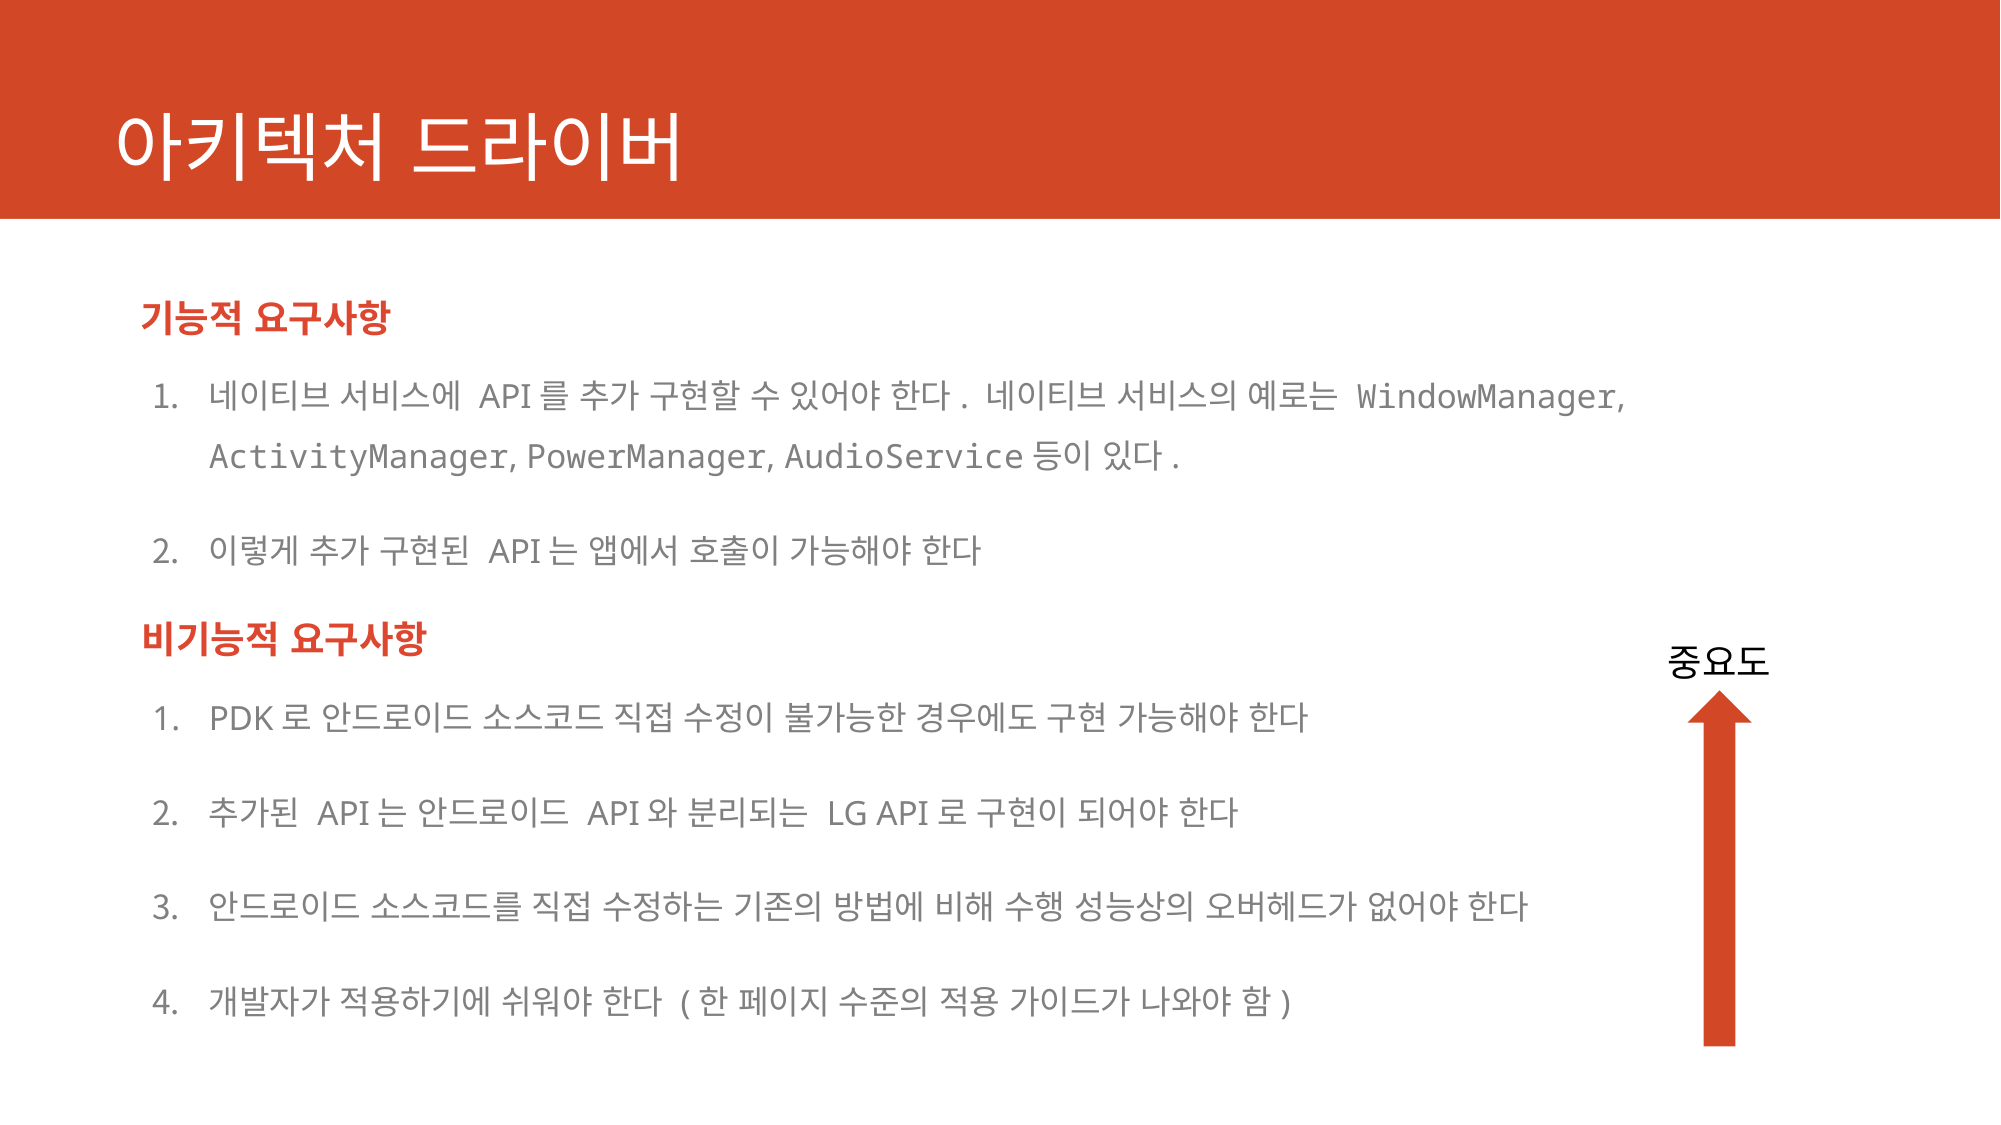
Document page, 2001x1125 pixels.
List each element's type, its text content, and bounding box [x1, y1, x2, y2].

text_box PDK로 안드로이드 소스코드 직접 수정이 불가능한 경우에도 구현 가능해야 한다 추가된 API는 안드로이드 API와 분리되는 LG API로 구현이 되어야 한다 안드로이드 소스코드를 직접 수정하는 기존의 방법에 비해 수행 성능상의 오버헤드가 없어야 한다 개발자가 적용하기에 쉬워야 한다 (한 페이지 수준의 적용 가이드가 나와야 함) [137, 669, 1863, 1077]
text_box 비기능적 요구사항 [127, 609, 444, 669]
list 네이티브 서비스에 API를 추가 구현할 수 있어야 한다. 네이티브 서비스의 예로는 WindowManager, ActivityManager, PowerManager, AudioService등이 있다. 이렇게 추가 구현된 API는 앱에서 호출이 가능해야 한다 [137, 348, 1817, 602]
text_box 중요도 [1652, 631, 1787, 691]
text_box 기능적 요구사항 [125, 287, 408, 348]
title 아키텍처 드라이버 [99, 0, 1863, 199]
text_box [1687, 691, 1752, 1047]
